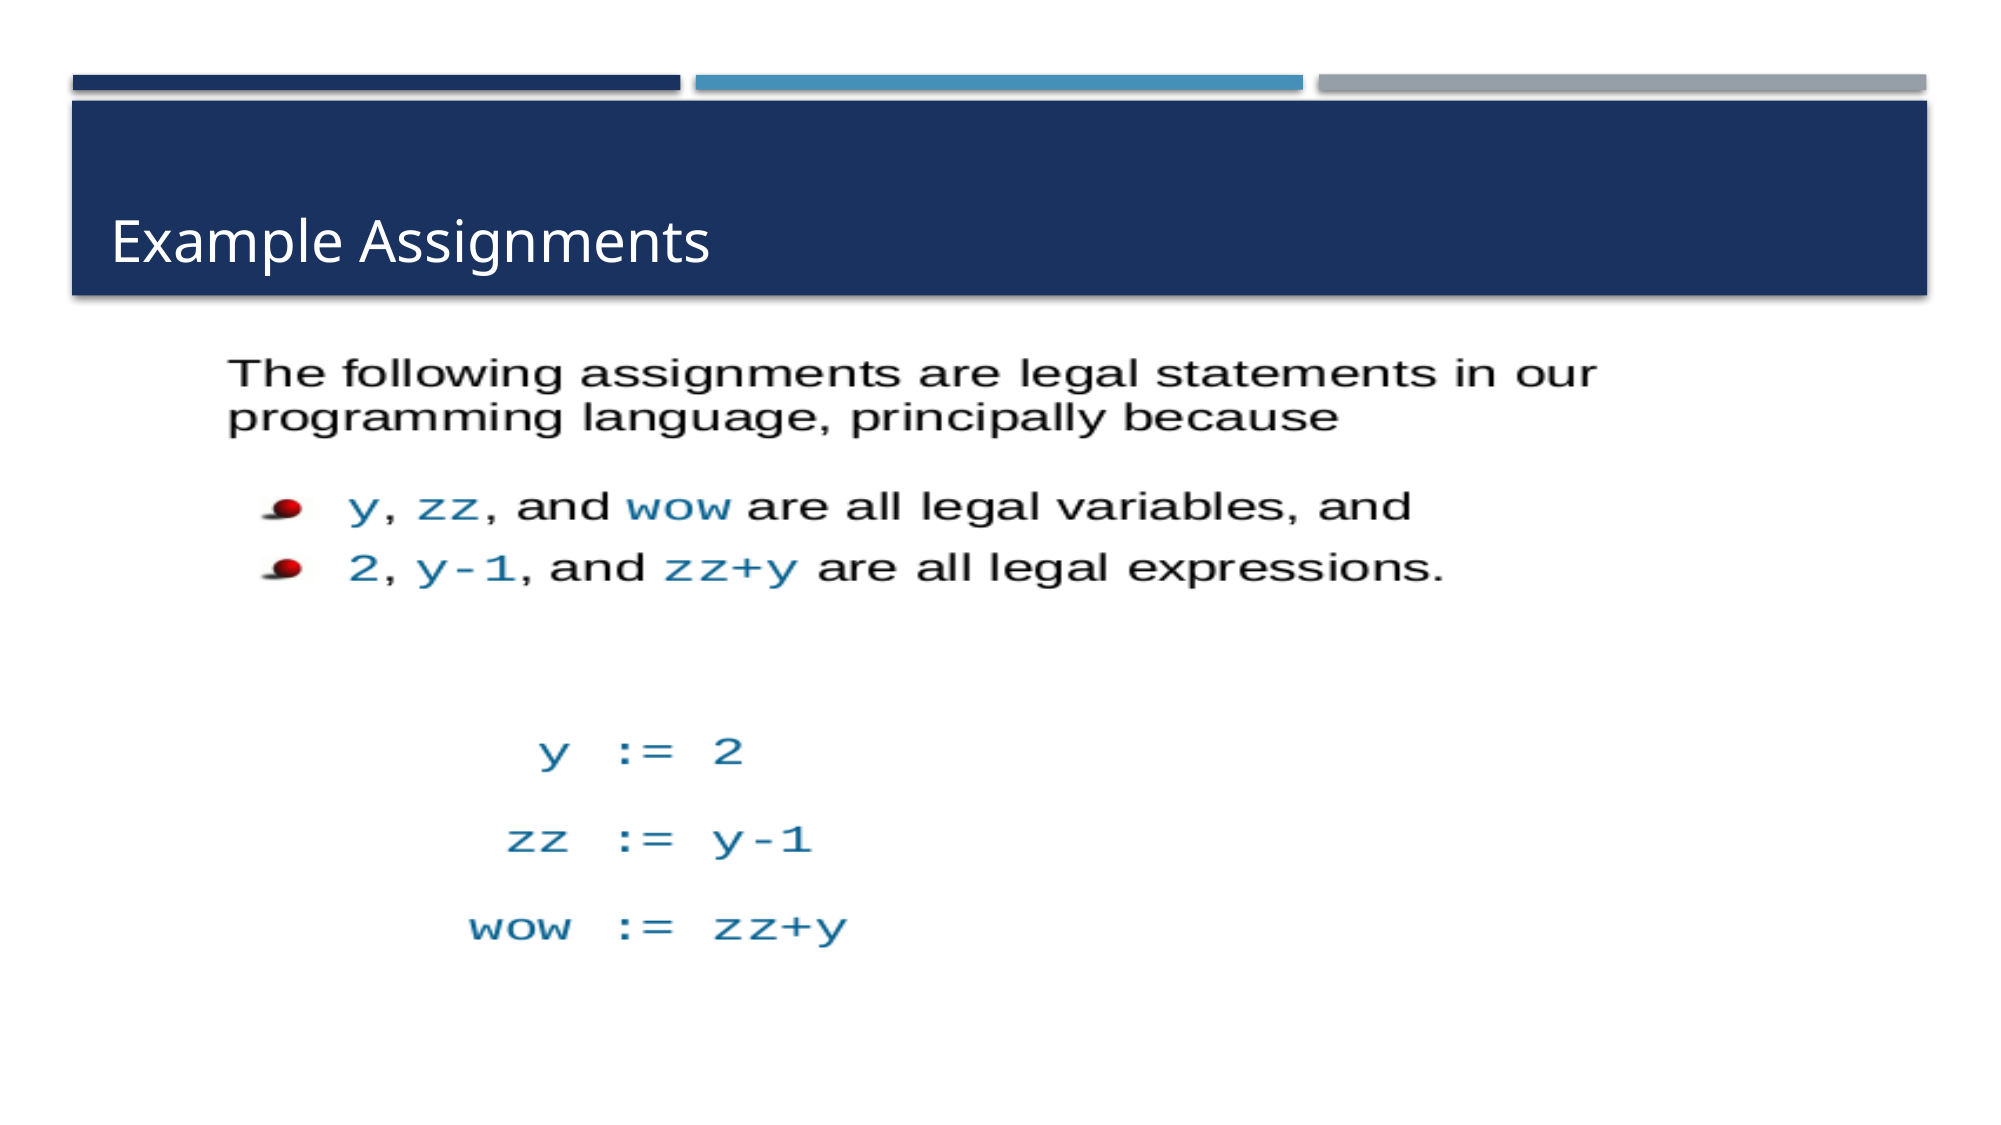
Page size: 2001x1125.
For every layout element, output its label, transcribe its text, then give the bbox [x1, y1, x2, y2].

picture [204, 346, 1720, 968]
text_box Example Assignments [95, 115, 1905, 281]
